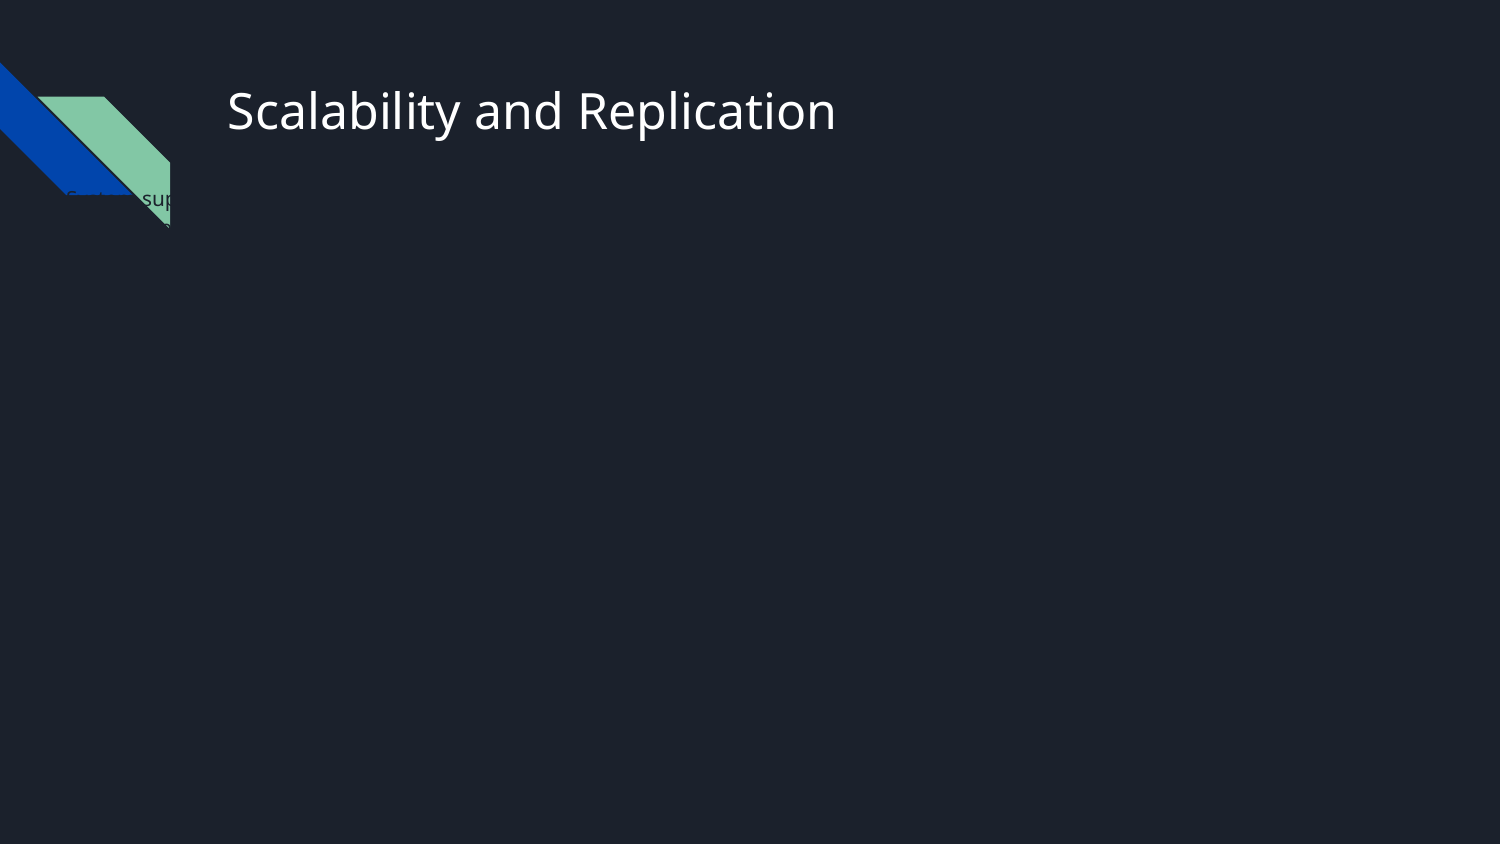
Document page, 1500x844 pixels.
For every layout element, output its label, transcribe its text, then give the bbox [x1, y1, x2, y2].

title Scalability and Replication [212, 64, 1368, 166]
list System supports replication: both database replication and shard replication | Automatic replication is configured automatically as a system preference | Database replication can be achieved through the schedulering replicator. [51, 166, 1449, 728]
